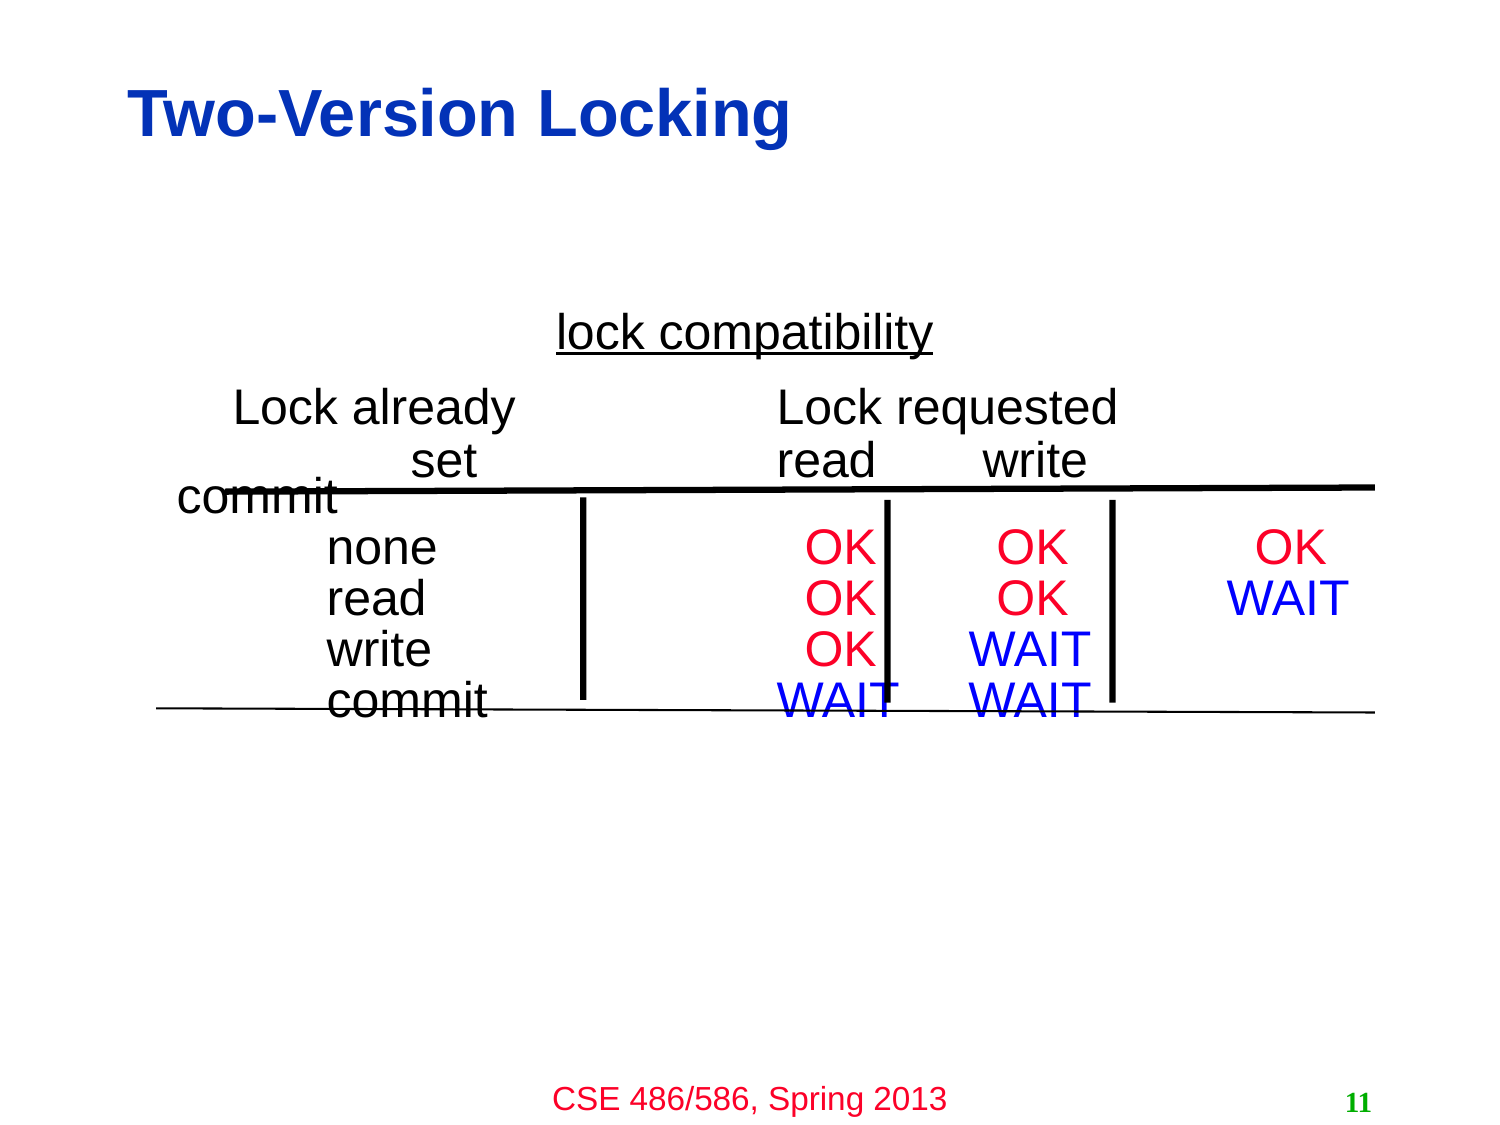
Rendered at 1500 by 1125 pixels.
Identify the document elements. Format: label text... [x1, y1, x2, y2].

slide_number 11 [1074, 1076, 1388, 1125]
list lock compatibility Lock already Lock requested set read write commit none OK OK OK read OK OK WAIT write OK WAIT commit WAIT WAIT [114, 291, 1376, 838]
title Two-Version Locking [112, 53, 1310, 176]
